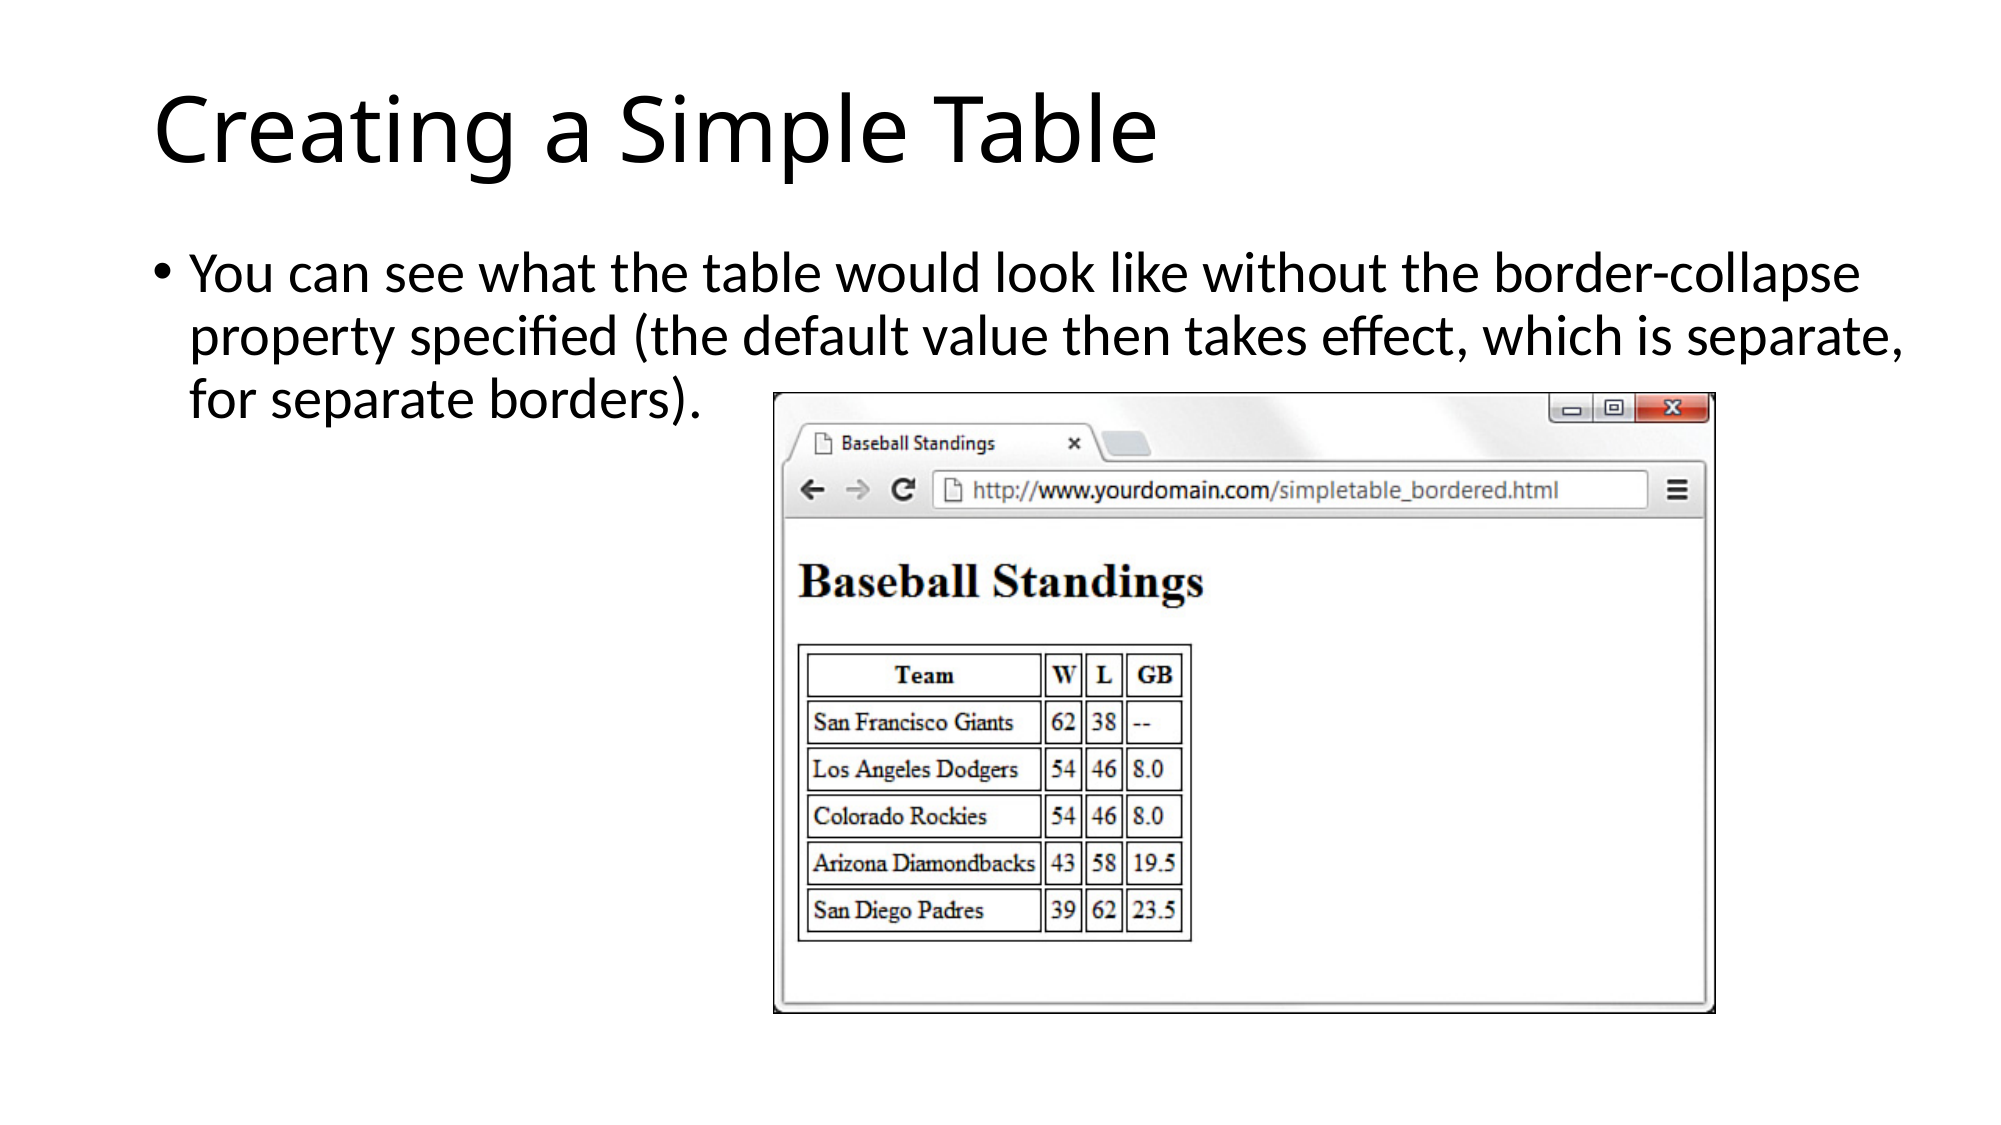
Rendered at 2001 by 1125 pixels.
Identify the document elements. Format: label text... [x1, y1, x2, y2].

list You can see what the table would look like without the border-collapse property specified (the default value then takes effect, which is separate, for separate borders). [137, 234, 1942, 1014]
title Creating a Simple Table [137, 59, 1942, 207]
picture [773, 392, 1716, 1014]
